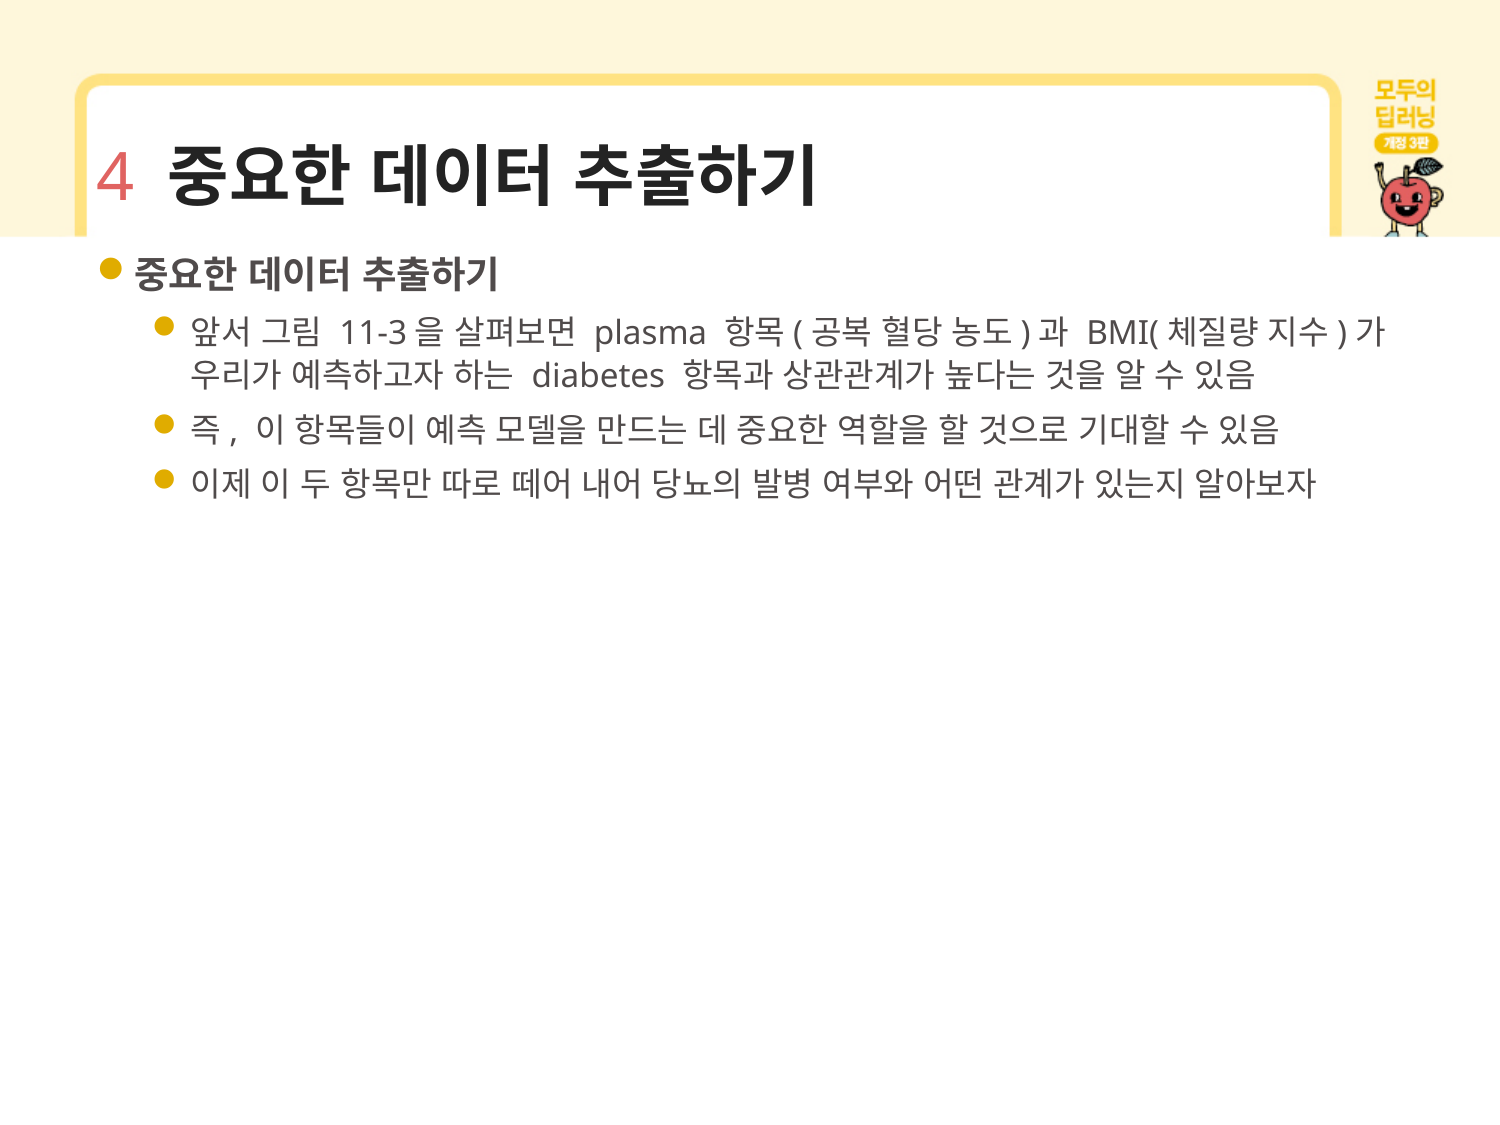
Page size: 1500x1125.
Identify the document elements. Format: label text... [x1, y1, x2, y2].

title 4 중요한 데이터 추출하기 [81, 90, 1412, 222]
list 중요한 데이터 추출하기 앞서 그림 11-3을 살펴보면 plasma 항목(공복 혈당 농도)과 BMI(체질량 지수)가 우리가 예측하고자 하는 diabetes 항목과 상관관계가 높다는 것을 알 수 있음 즉, 이 항목들이 예측 모델을 만드는 데 중요한 역할을 할 것으로 기대할 수 있음 이제 이 두 항목만 따로 떼어 내어 당뇨의 발병 여부와 어떤 관계가 있는지 알아보자 [81, 239, 1412, 1054]
picture [0, 0, 1500, 1125]
